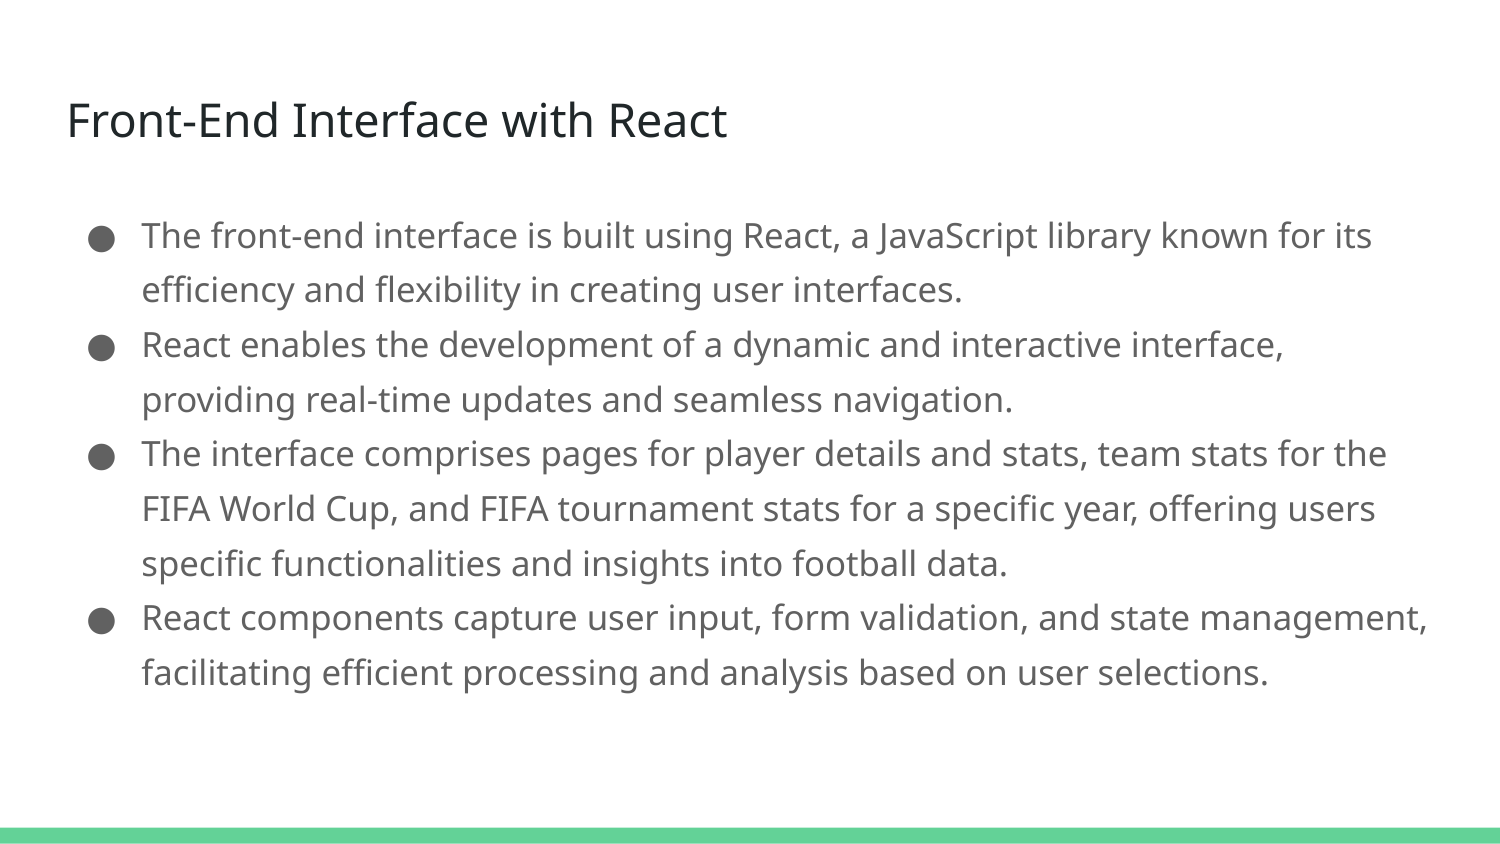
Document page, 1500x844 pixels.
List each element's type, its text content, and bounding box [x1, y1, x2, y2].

title Front-End Interface with React [51, 72, 1449, 167]
list The front-end interface is built using React, a JavaScript library known for its efficiency and flexibility in creating user interfaces. React enables the development of a dynamic and interactive interface, providing real-time updates and seamless navigation. The interface comprises pages for player details and stats, team stats for the FIFA World Cup, and FIFA tournament stats for a specific year, offering users specific functionalities and insights into football data. React components capture user input, form validation, and state management, facilitating efficient processing and analysis based on user selections. [51, 189, 1449, 750]
